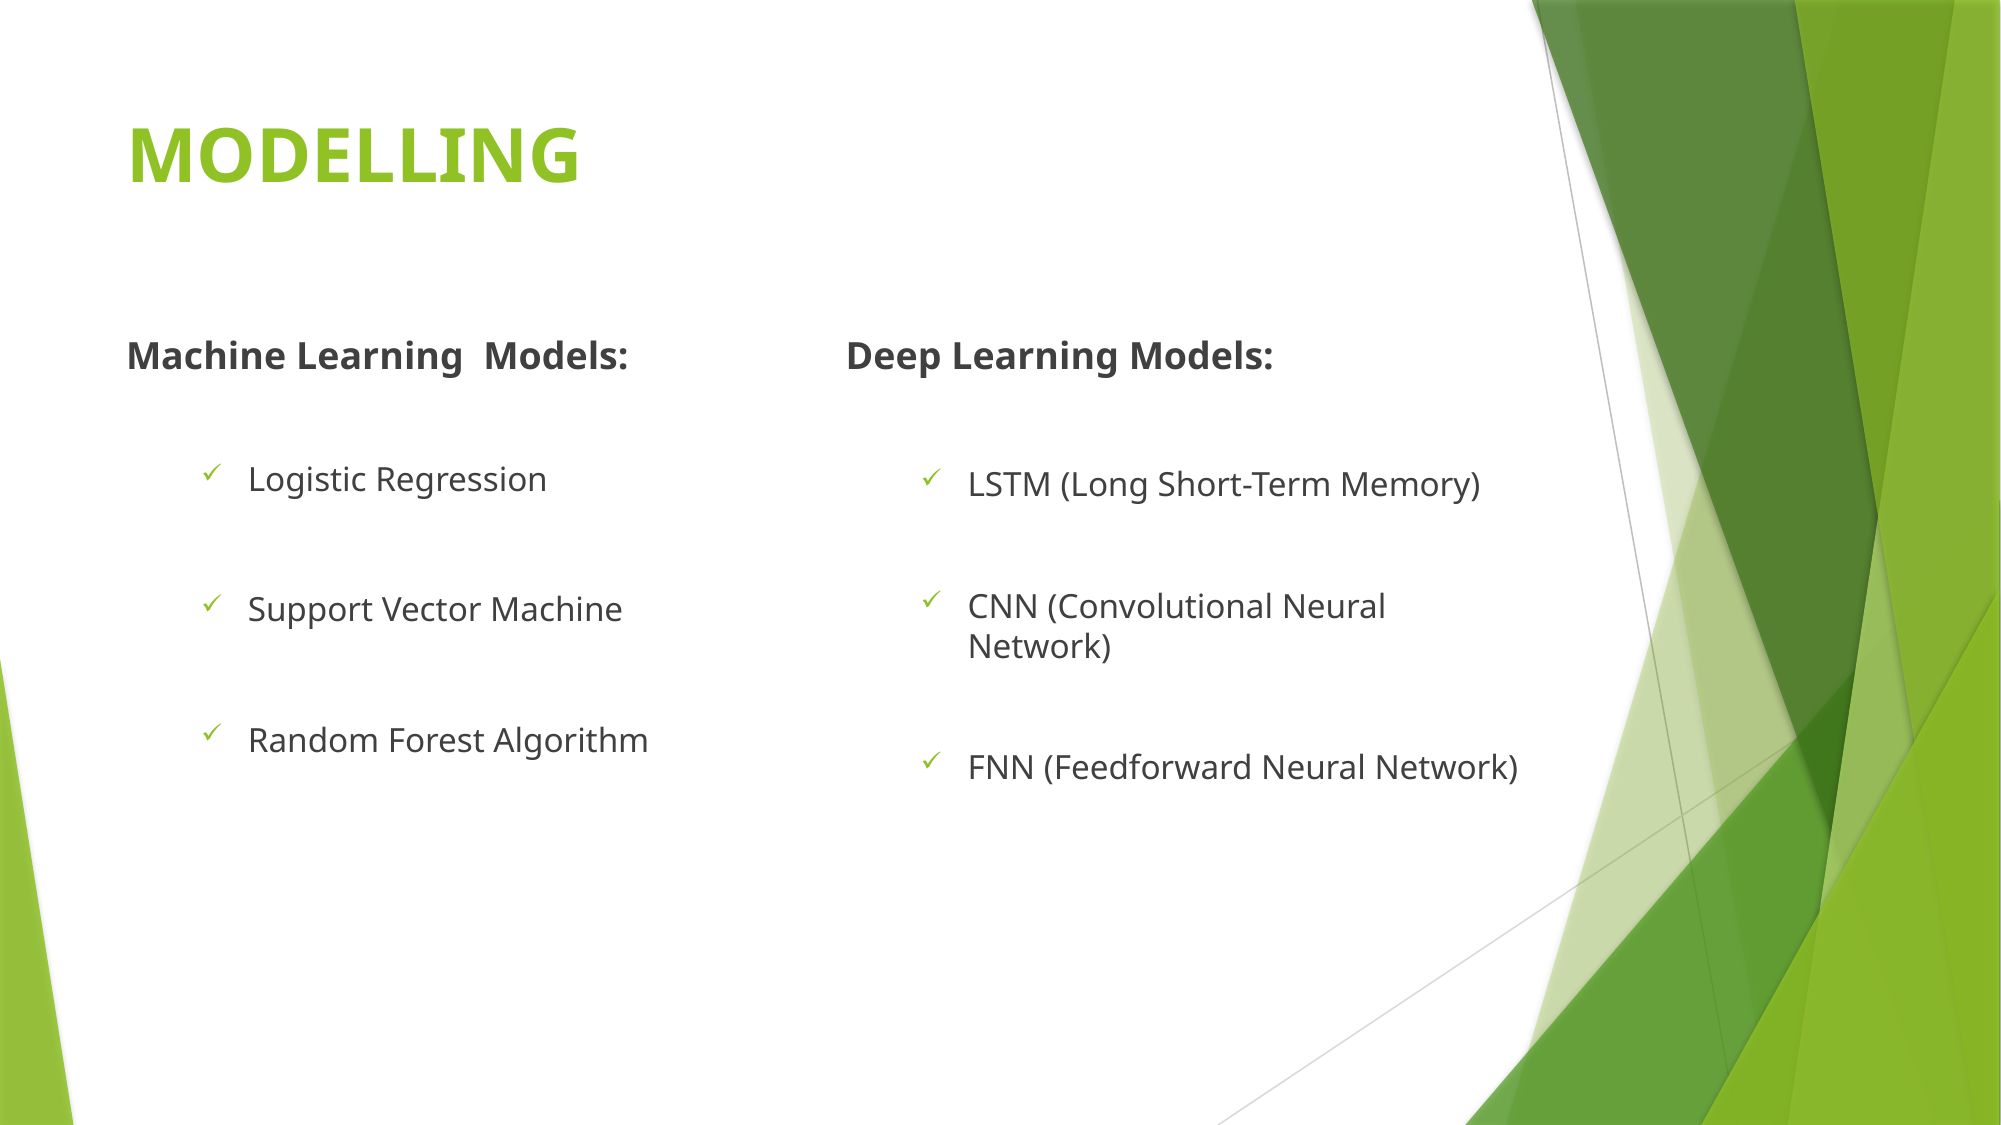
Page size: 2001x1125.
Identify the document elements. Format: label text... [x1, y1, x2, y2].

text_box Deep Learning Models: LSTM (Long Short-Term Memory) CNN (Convolutional Neural Network) FNN (Feedforward Neural Network) [830, 324, 1538, 962]
title MODELLING [111, 99, 1522, 317]
list Machine Learning Models: Logistic Regression Support Vector Machine Random Forest Algorithm [111, 324, 752, 962]
